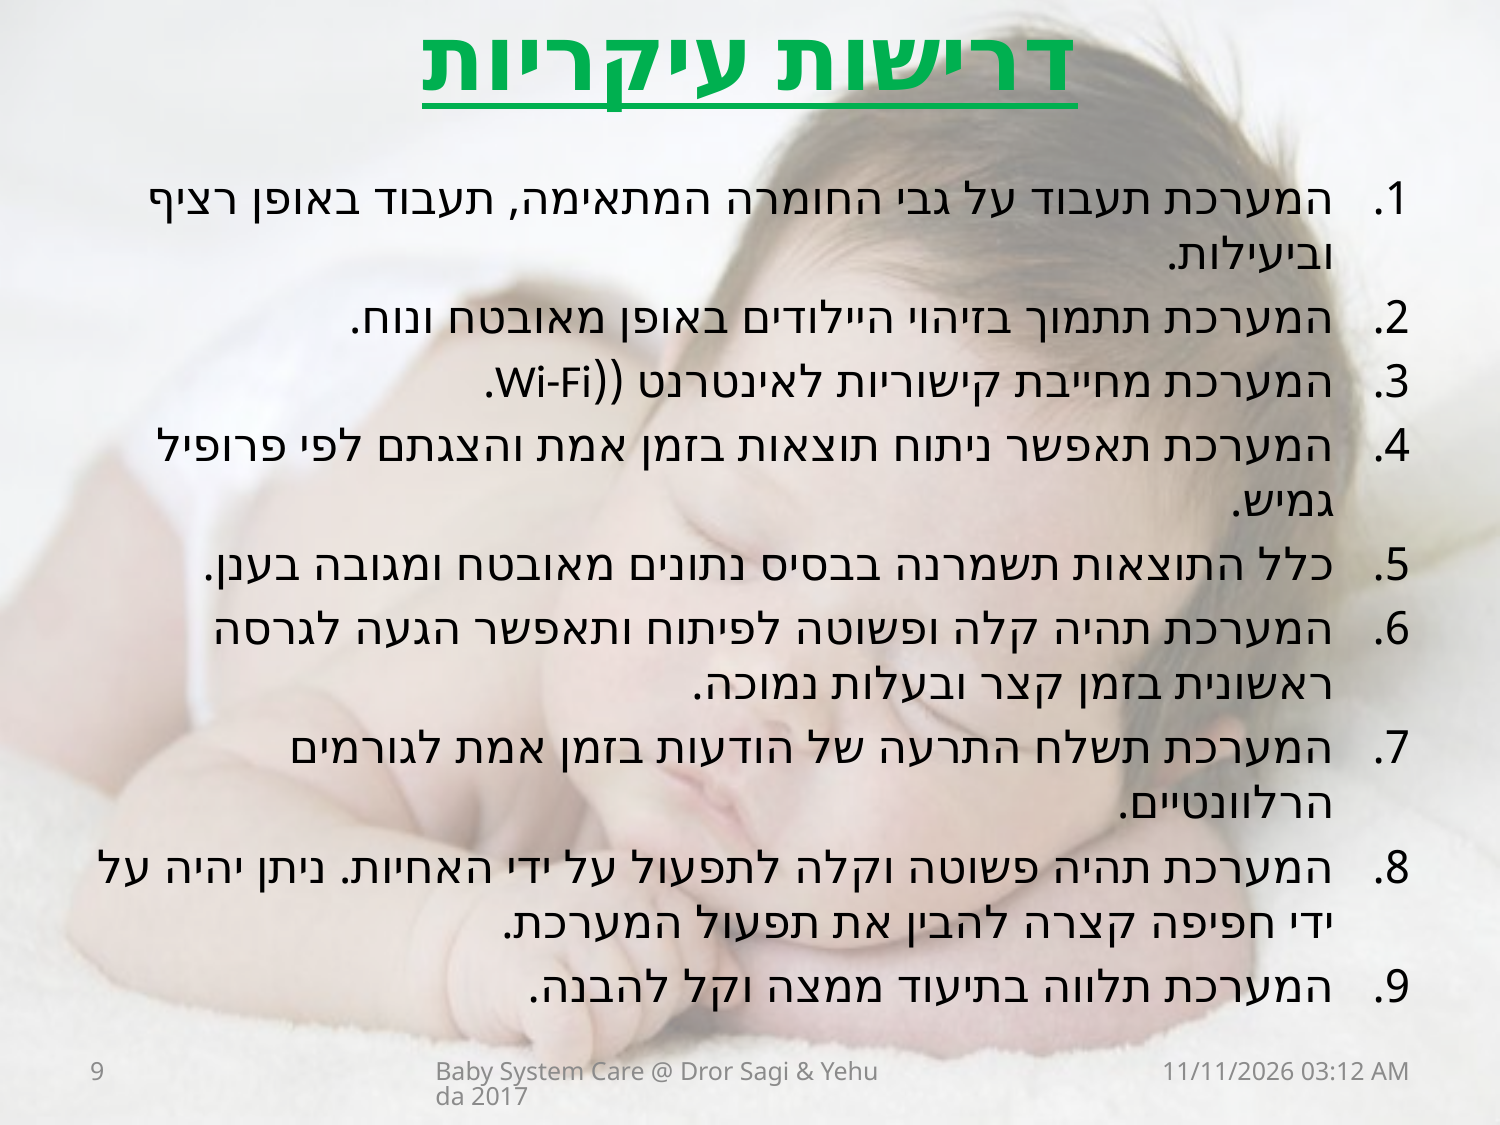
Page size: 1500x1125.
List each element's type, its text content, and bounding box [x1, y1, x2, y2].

title דרישות עיקריות [75, 0, 1425, 148]
slide_number 9 [75, 1042, 425, 1103]
footer Baby System Care @ Dror Sagi & Yehuda 2017 [512, 1042, 988, 1103]
slide_number 31 אוגוסט 17 [1074, 1042, 1425, 1103]
list המערכת תעבוד על גבי החומרה המתאימה, תעבוד באופן רציף וביעילות. המערכת תתמוך בזיהוי היילודים באופן מאובטח ונוח. המערכת מחייבת קישוריות לאינטרנט ((Wi-Fi. המערכת תאפשר ניתוח תוצאות בזמן אמת והצגתם לפי פרופיל גמיש. כלל התוצאות תשמרנה בבסיס נתונים מאובטח ומגובה בענן. המערכת תהיה קלה ופשוטה לפיתוח ותאפשר הגעה לגרסה ראשונית בזמן קצר ובעלות נמוכה. המערכת תשלח התרעה של הודעות בזמן אמת לגורמים הרלוונטיים. המערכת תהיה פשוטה וקלה לתפעול על ידי האחיות. ניתן יהיה על ידי חפיפה קצרה להבין את תפעול המערכת. המערכת תלווה בתיעוד ממצה וקל להבנה. [75, 160, 1425, 969]
